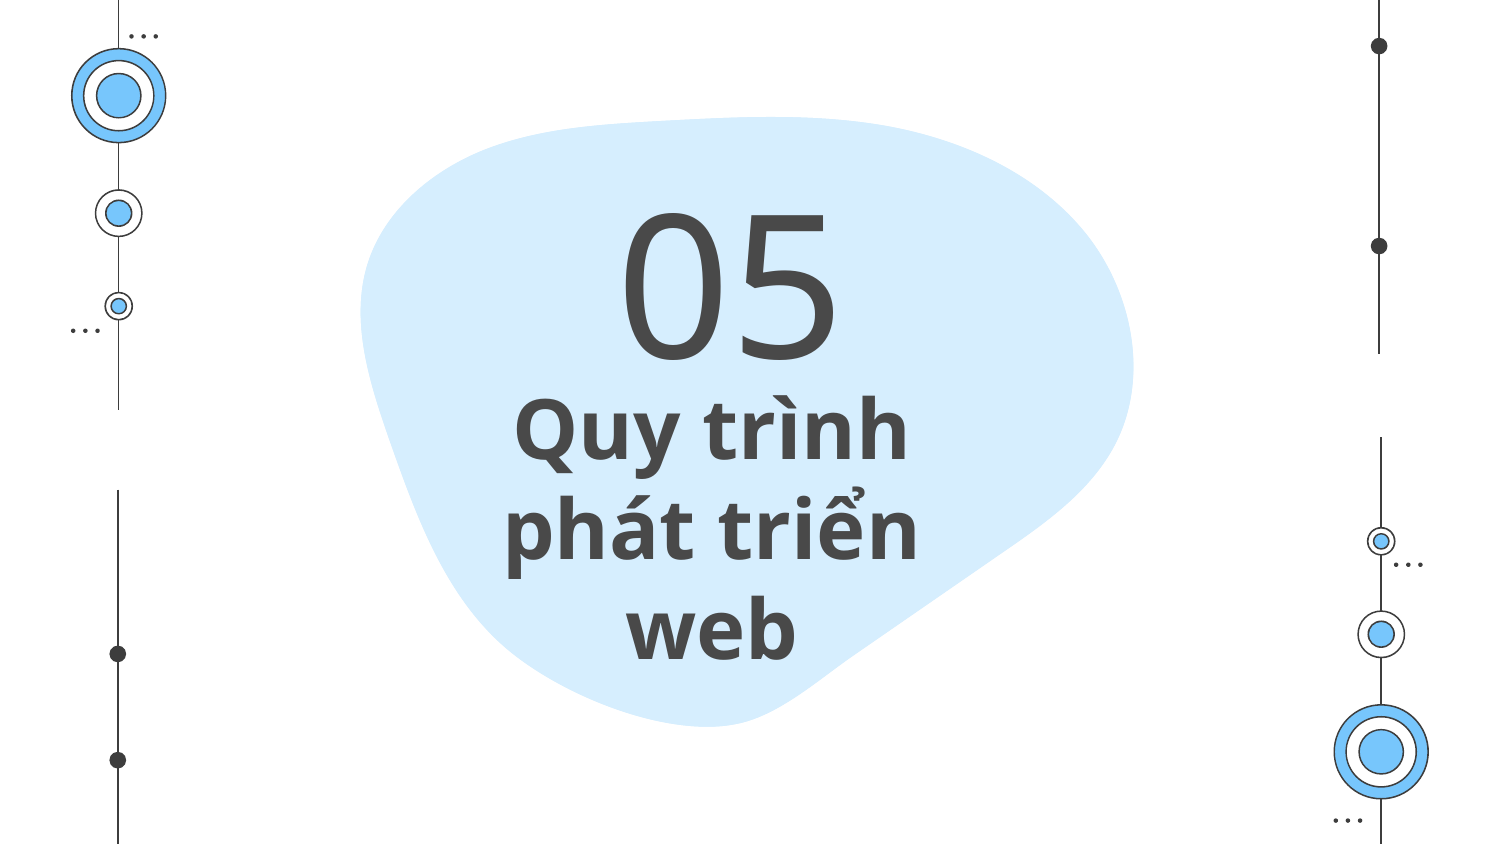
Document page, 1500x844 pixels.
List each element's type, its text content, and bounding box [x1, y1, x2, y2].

title 05 [487, 190, 975, 366]
title Quy trình phát triển web [449, 460, 975, 593]
